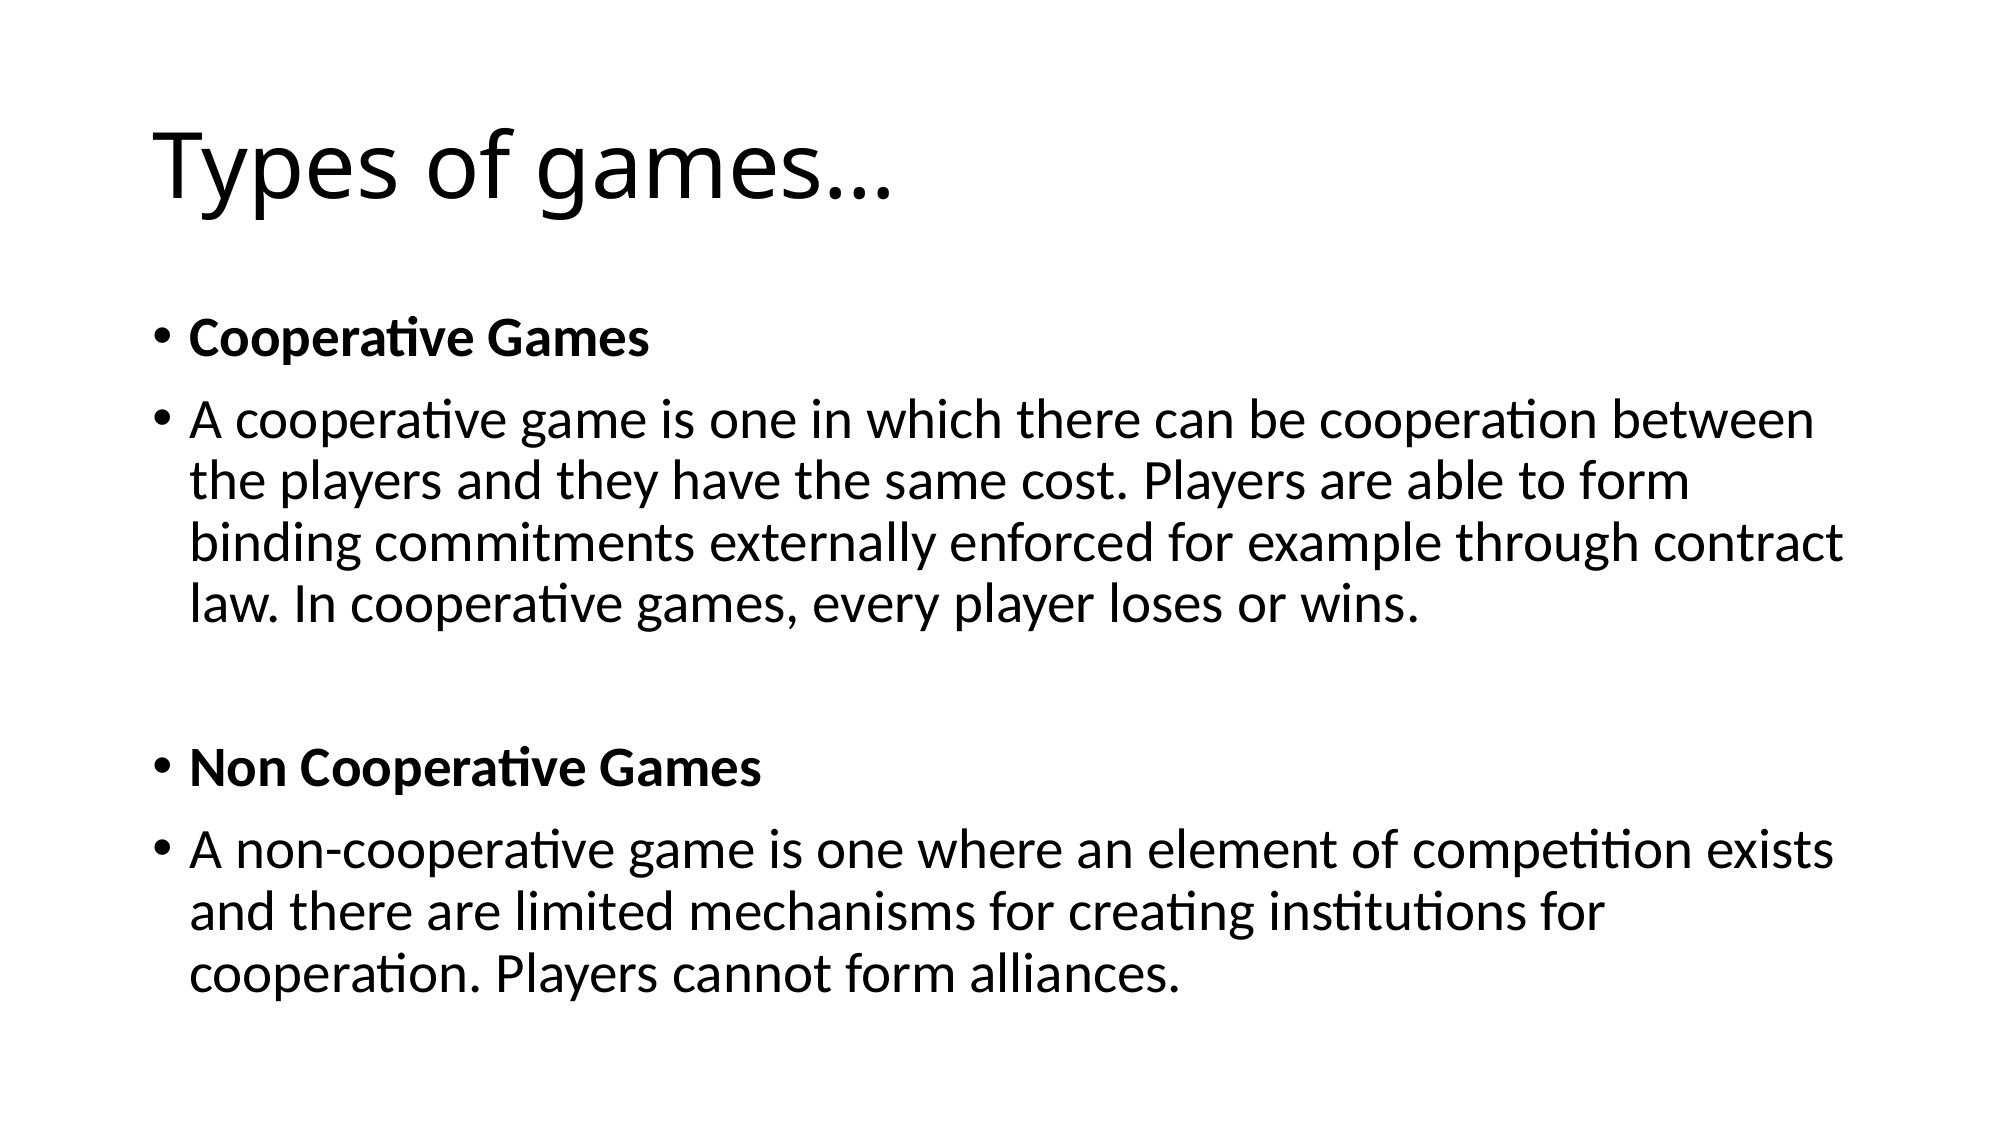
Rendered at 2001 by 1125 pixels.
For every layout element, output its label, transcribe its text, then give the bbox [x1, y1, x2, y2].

title Types of games… [137, 59, 1863, 278]
list Cooperative Games A cooperative game is one in which there can be cooperation between the players and they have the same cost. Players are able to form binding commitments externally enforced for example through contract law. In cooperative games, every player loses or wins. Non Cooperative Games A non-cooperative game is one where an element of competition exists and there are limited mechanisms for creating institutions for cooperation. Players cannot form alliances. [137, 299, 1863, 1014]
